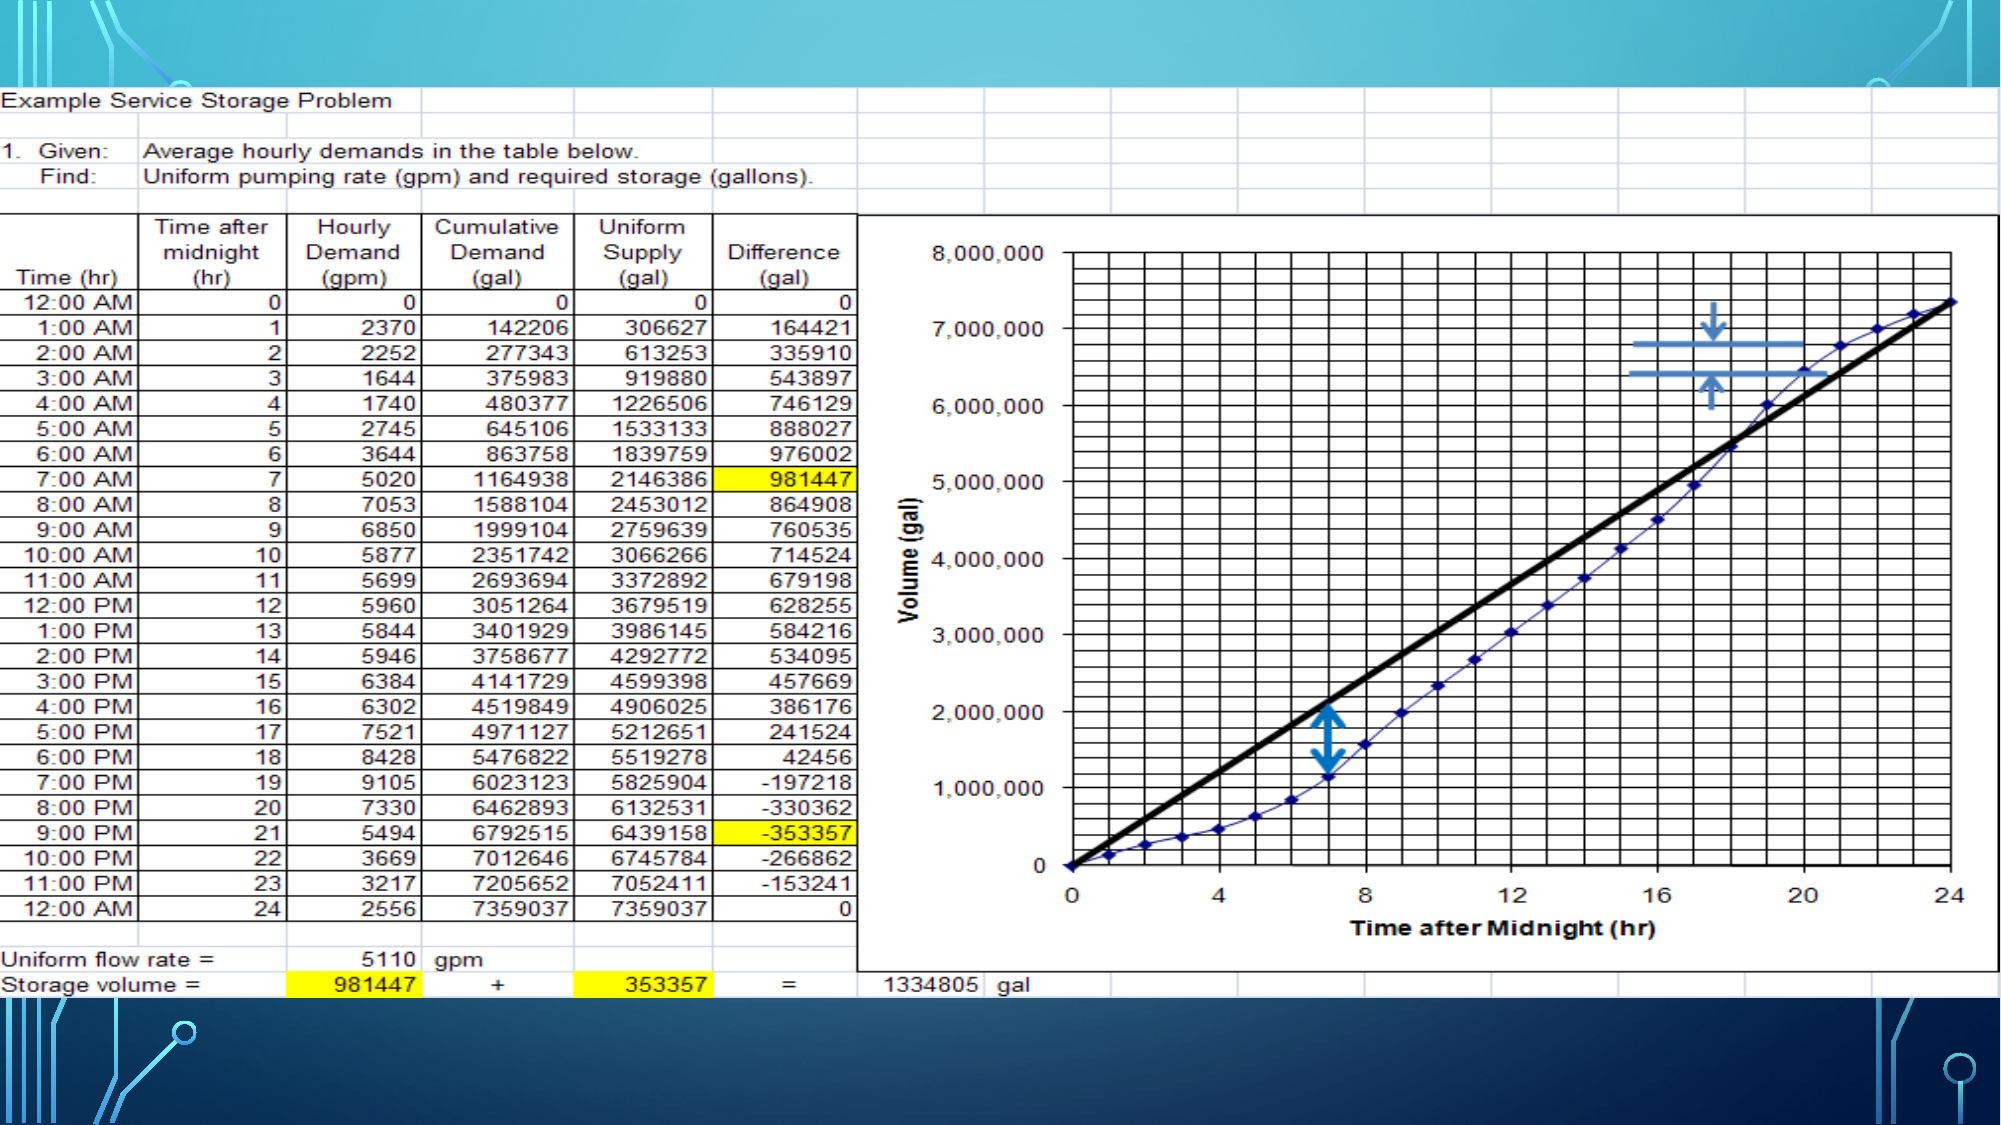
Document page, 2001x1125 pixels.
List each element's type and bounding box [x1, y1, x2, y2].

picture [0, 87, 2000, 999]
